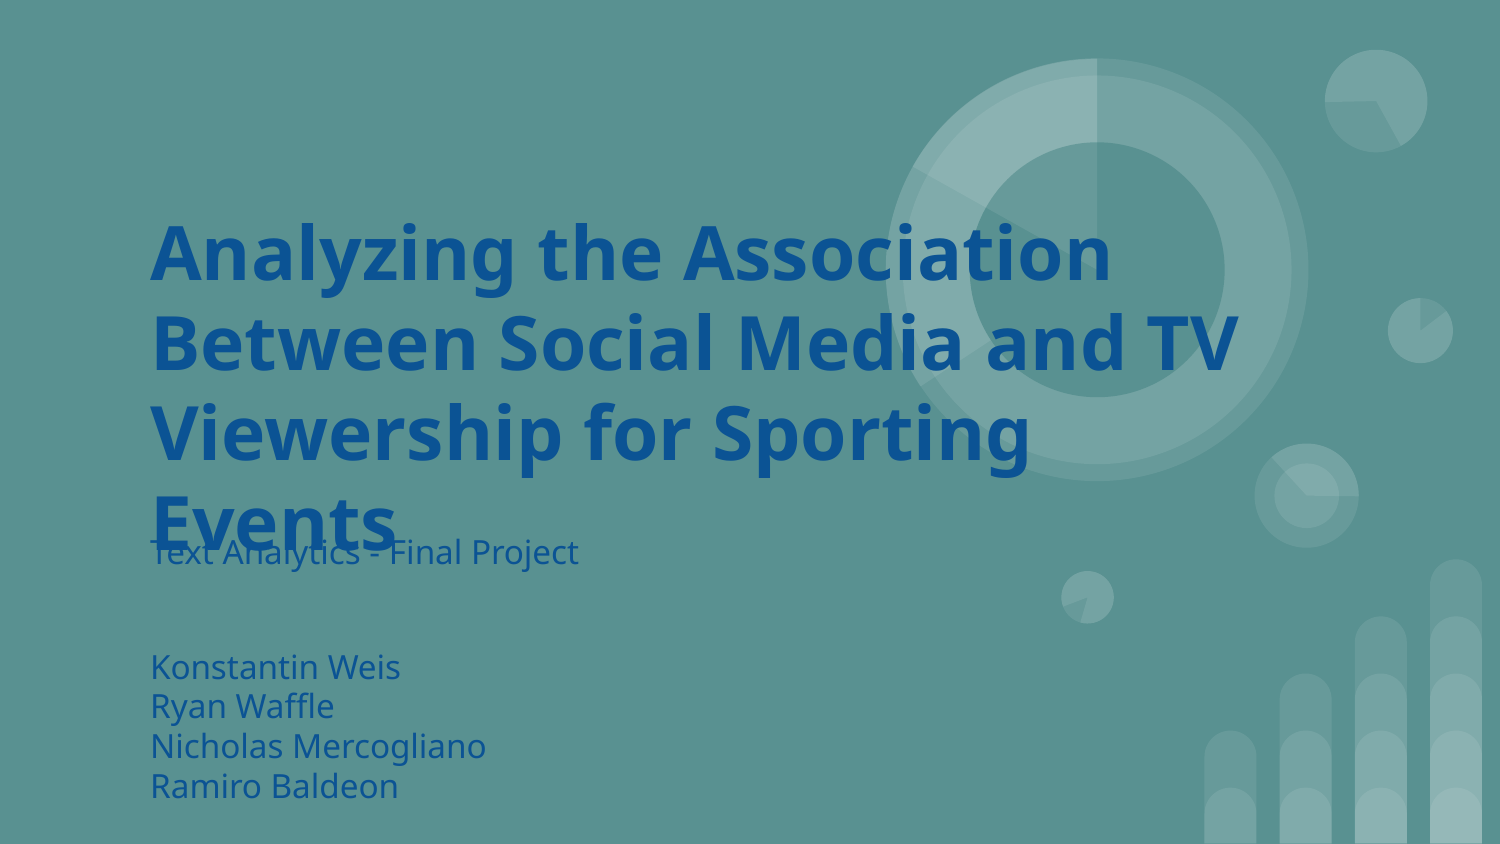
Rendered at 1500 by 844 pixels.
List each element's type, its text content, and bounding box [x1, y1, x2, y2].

title Analyzing the Association Between Social Media and TV Viewership for Sporting Events [135, 231, 1302, 540]
subtitle Text Analytics - Final Project [135, 516, 834, 630]
subtitle Konstantin Weis Ryan Waffle Nicholas Mercogliano Ramiro Baldeon [135, 630, 834, 814]
